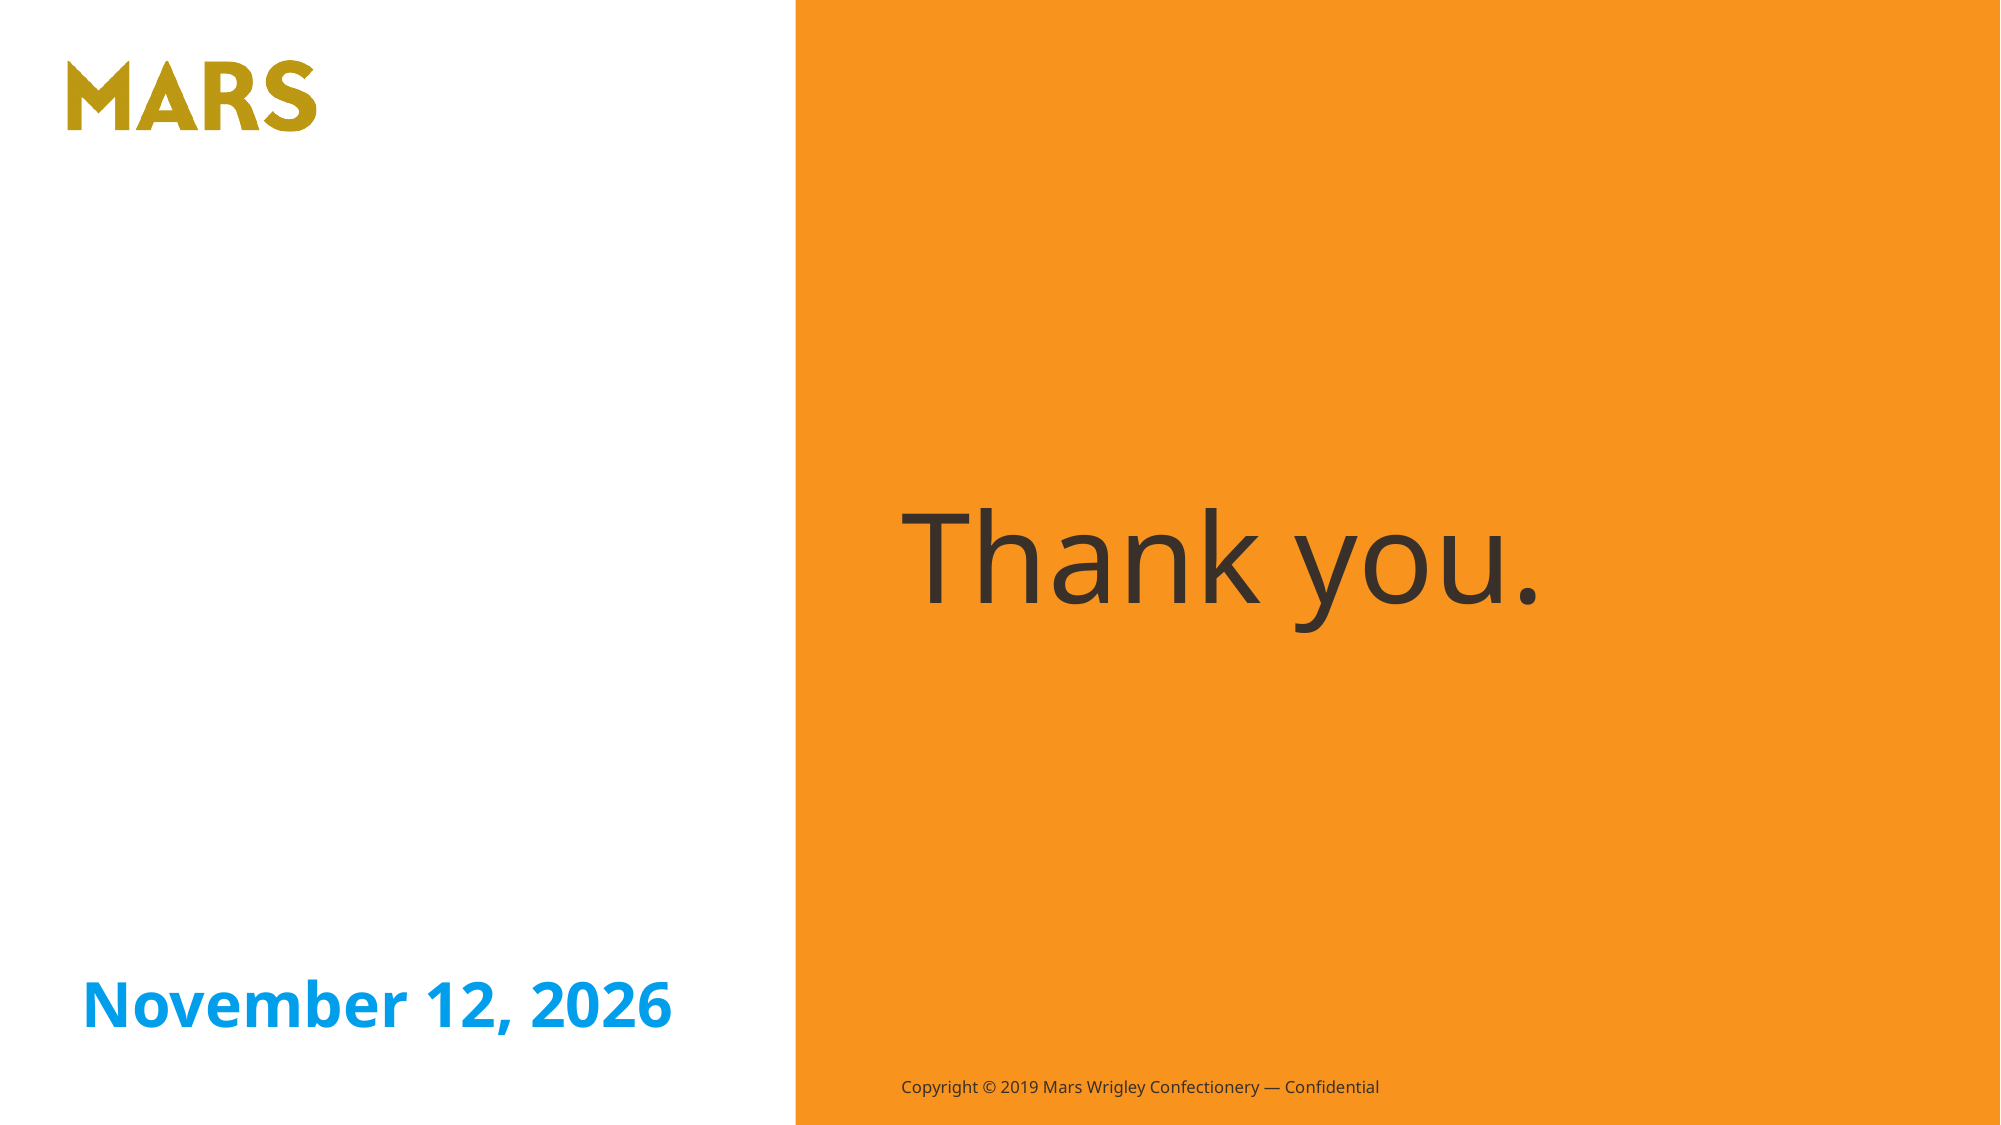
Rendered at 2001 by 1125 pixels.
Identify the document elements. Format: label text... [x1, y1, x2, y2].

title Thank you. [901, 269, 1855, 863]
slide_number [901, 1076, 1546, 1107]
text_box 17 July 2019 [66, 957, 764, 1052]
